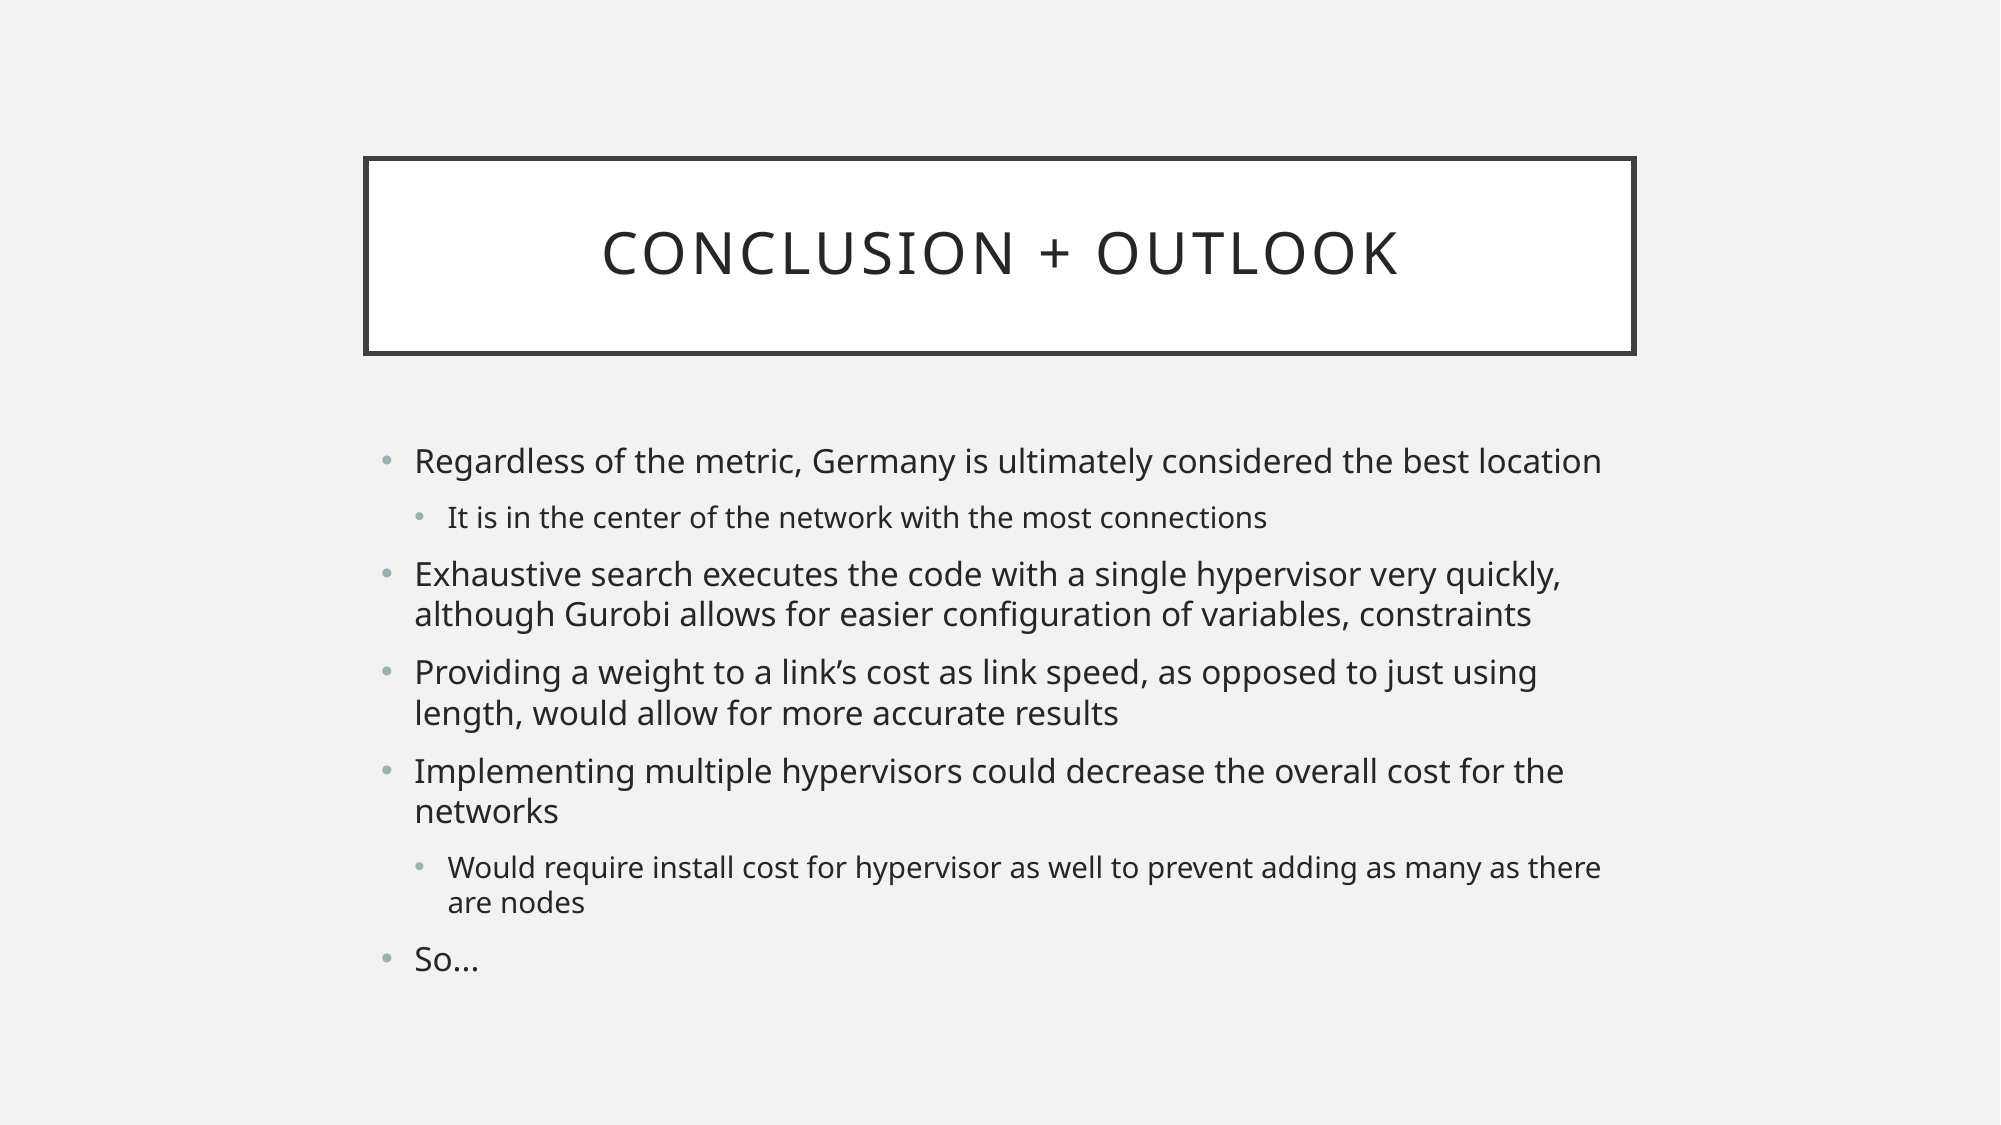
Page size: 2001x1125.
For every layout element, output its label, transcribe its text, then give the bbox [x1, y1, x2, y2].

list Regardless of the metric, Germany is ultimately considered the best location It is in the center of the network with the most connections Exhaustive search executes the code with a single hypervisor very quickly, although Gurobi allows for easier configuration of variables, constraints Providing a weight to a link’s cost as link speed, as opposed to just using length, would allow for more accurate results Implementing multiple hypervisors could decrease the overall cost for the networks Would require install cost for hypervisor as well to prevent adding as many as there are nodes So... [366, 432, 1634, 1018]
title Conclusion + Outlook [363, 156, 1637, 356]
